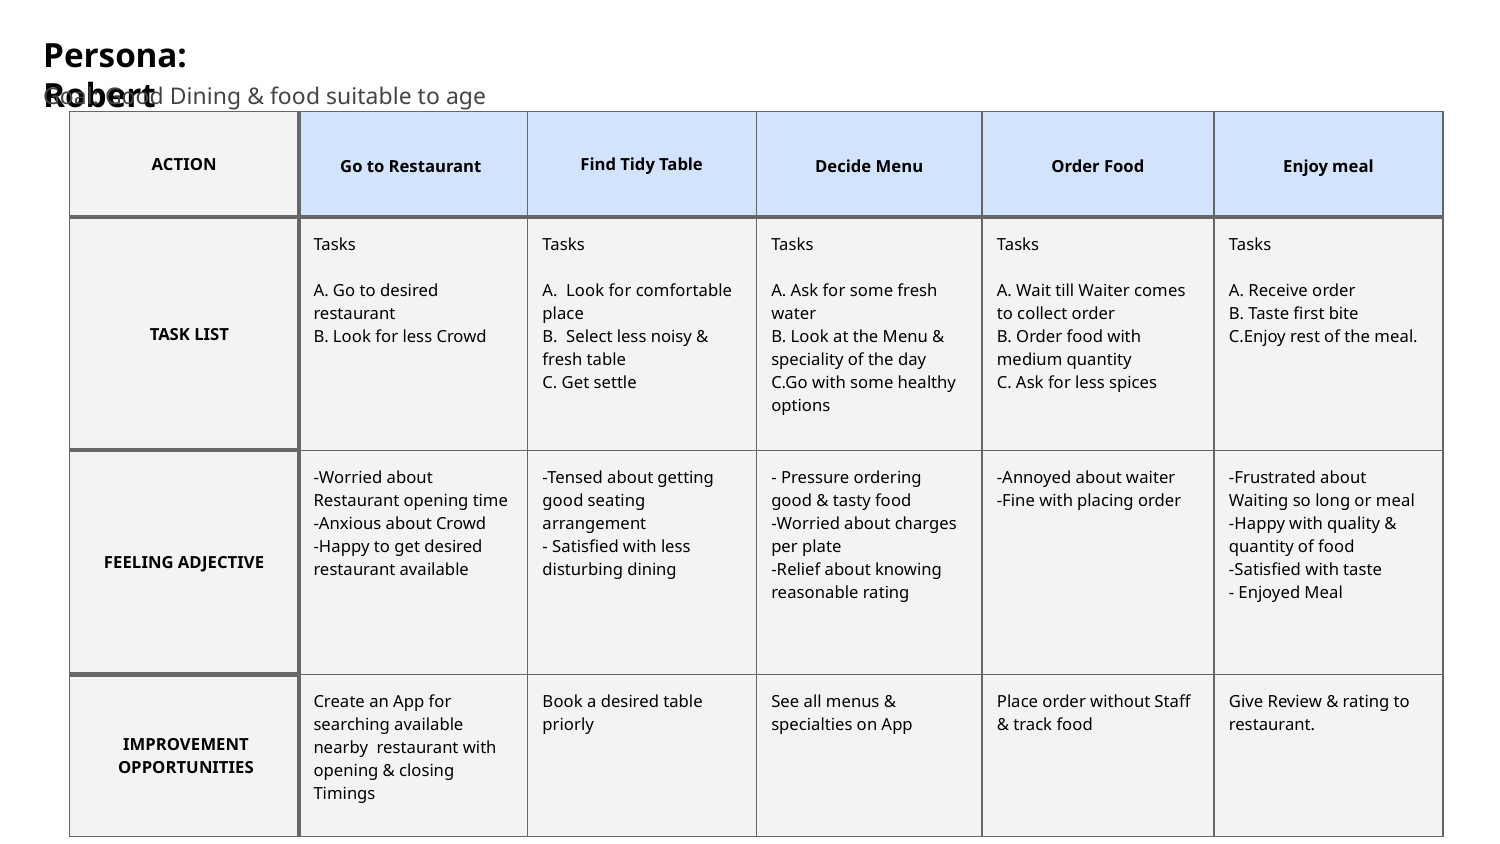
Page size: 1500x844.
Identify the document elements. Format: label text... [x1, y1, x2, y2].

table_cell -Annoyed about waiter -Fine with placing order [983, 451, 1213, 674]
table_header ACTION [70, 112, 297, 215]
table_cell TASK LIST [70, 219, 297, 448]
table_cell -Tensed about getting good seating arrangement - Satisfied with less disturbing dining [528, 451, 756, 674]
table_header Enjoy meal [1215, 112, 1442, 215]
table_cell See all menus & specialties on App [757, 675, 981, 836]
text_box Persona: Robert [28, 19, 321, 66]
table_cell IMPROVEMENT OPPORTUNITIES [70, 677, 297, 836]
table_header Decide Menu [757, 112, 981, 215]
table_cell Create an App for searching available nearby restaurant with opening & closing Timings [301, 675, 527, 836]
table_header Find Tidy Table [528, 112, 756, 215]
table_cell - Pressure ordering good & tasty food -Worried about charges per plate -Relief about knowing reasonable rating [757, 451, 981, 674]
table_cell Tasks A. Look for comfortable place B. Select less noisy & fresh table C. Get settle [528, 219, 756, 450]
table_cell -Frustrated about Waiting so long or meal -Happy with quality & quantity of food -Satisfied with taste - Enjoyed Meal [1215, 451, 1442, 674]
table_cell Tasks A. Ask for some fresh water B. Look at the Menu & speciality of the day C.Go with some healthy options [757, 219, 981, 450]
table_cell Tasks A. Go to desired restaurant B. Look for less Crowd [301, 219, 527, 450]
text_box Goal: Good Dining & food suitable to age [28, 66, 1421, 112]
table_cell Give Review & rating to restaurant. [1215, 675, 1442, 836]
table_cell -Worried about Restaurant opening time -Anxious about Crowd -Happy to get desired restaurant available [301, 451, 527, 674]
table_cell Tasks A. Wait till Waiter comes to collect order B. Order food with medium quantity C. Ask for less spices [983, 219, 1213, 450]
table_header Order Food [983, 112, 1213, 215]
table_cell Book a desired table priorly [528, 675, 756, 836]
table_cell Tasks A. Receive order B. Taste first bite C.Enjoy rest of the meal. [1215, 219, 1442, 450]
table_cell FEELING ADJECTIVE [70, 452, 297, 672]
table_cell Place order without Staff & track food [983, 675, 1213, 836]
table_header Go to Restaurant [301, 112, 527, 215]
